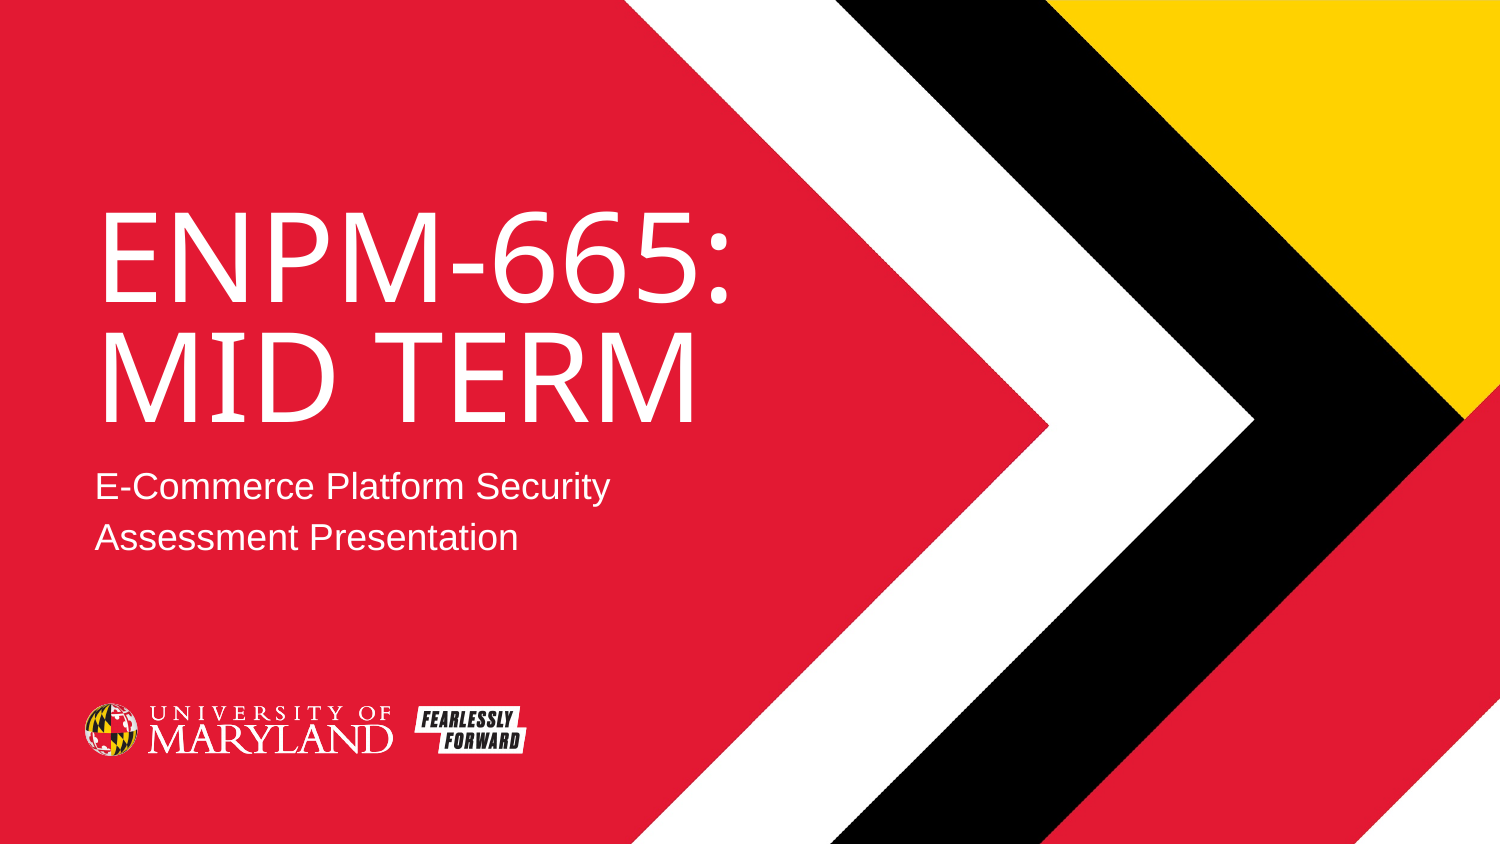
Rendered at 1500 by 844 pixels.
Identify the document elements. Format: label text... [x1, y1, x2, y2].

picture [0, 0, 1500, 844]
subtitle E-Commerce Platform Security Assessment Presentation [94, 454, 845, 568]
title ENPM-665: MID TERM [94, 79, 920, 447]
